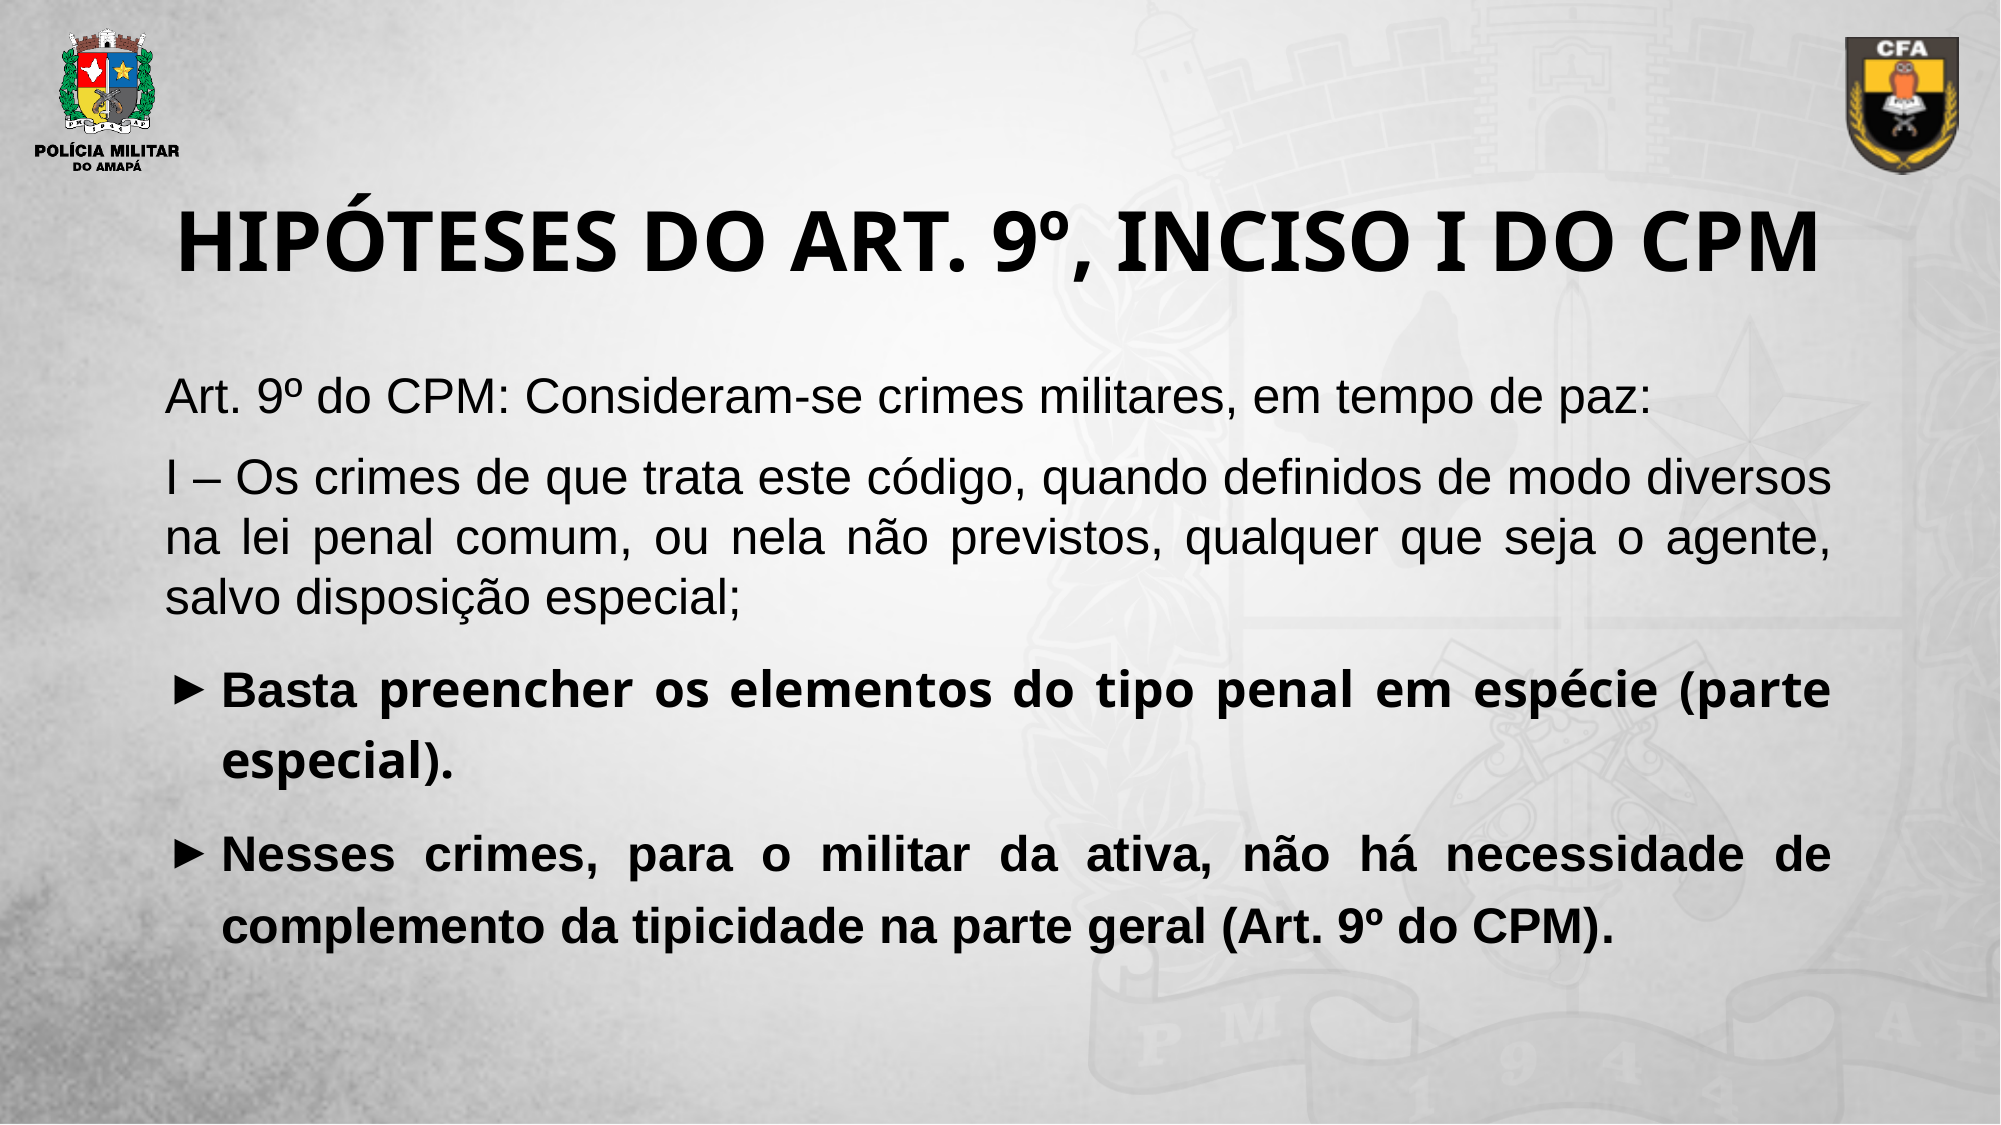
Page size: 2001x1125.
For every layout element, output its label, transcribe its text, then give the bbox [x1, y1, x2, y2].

title Hipóteses do art. 9º, INCISO I do cpm [149, 135, 1849, 343]
picture [0, 0, 2001, 1125]
list Art. 9º do CPM: Consideram-se crimes militares, em tempo de paz: I – Os crimes de que trata este código, quando definidos de modo diversos na lei penal comum, ou nela não previstos, qualquer que seja o agente, salvo disposição especial; Basta preencher os elementos do tipo penal em espécie (parte especial). Nesses crimes, para o militar da ativa, não há necessidade de complemento da tipicidade na parte geral (Art. 9º do CPM). [149, 343, 1849, 1031]
